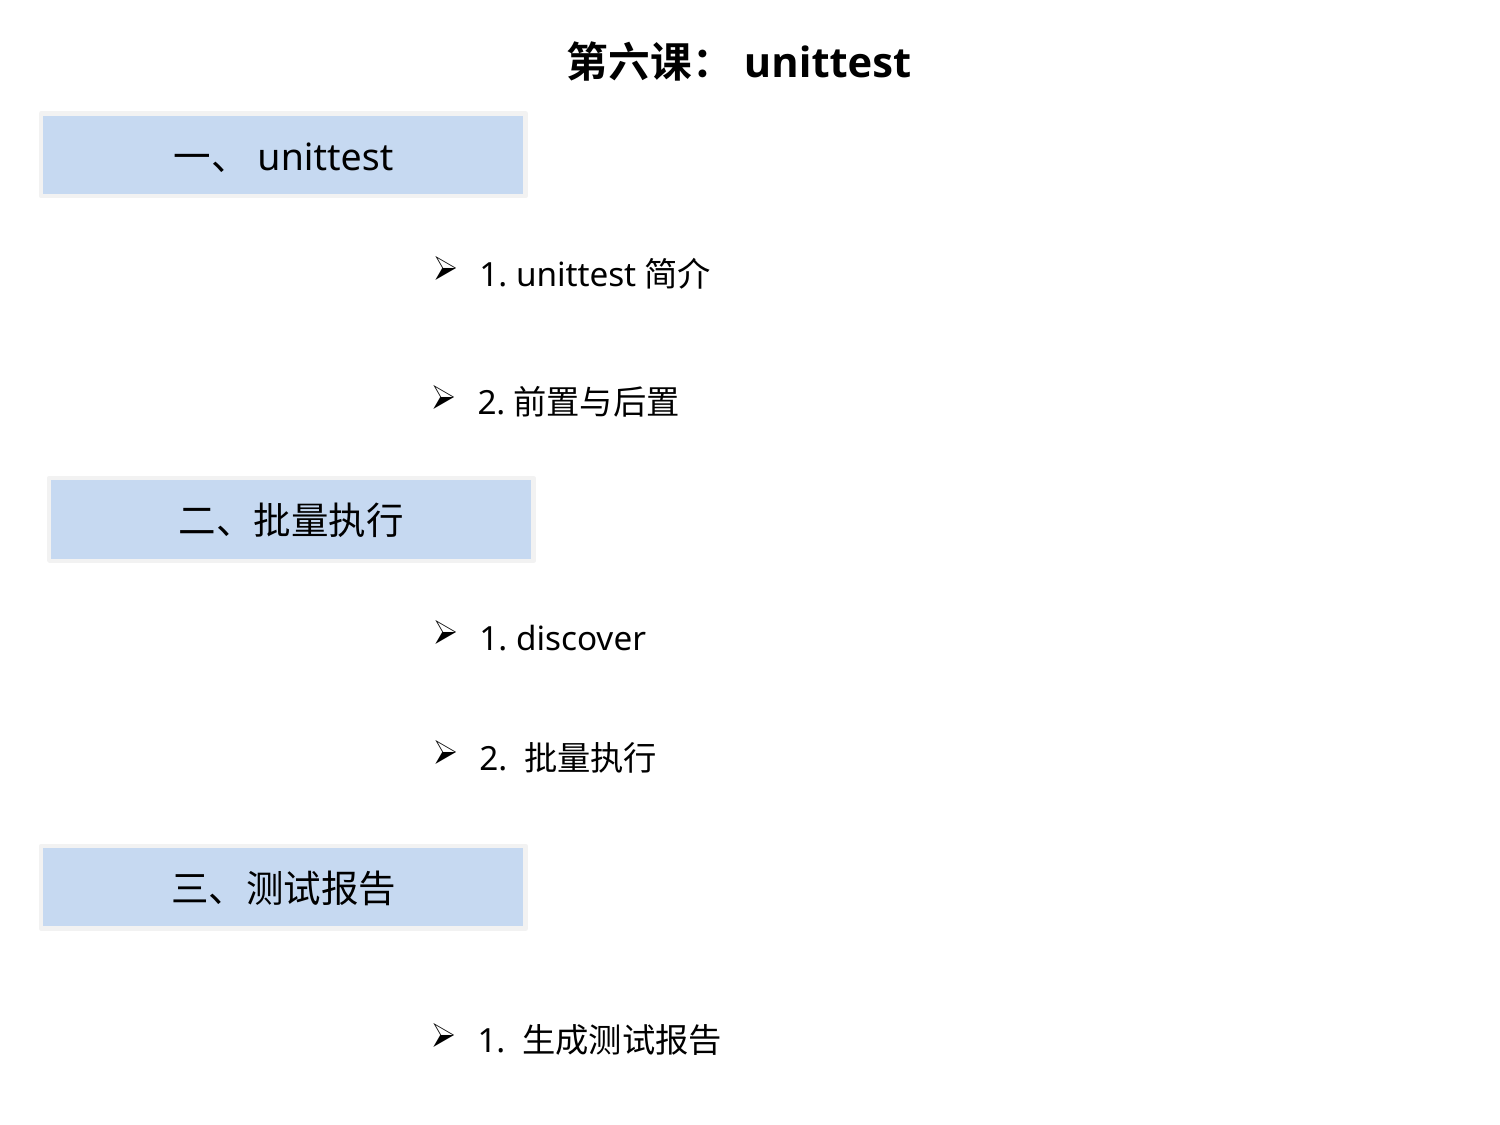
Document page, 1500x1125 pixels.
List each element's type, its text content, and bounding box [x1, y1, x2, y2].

text_box 1. unittest简介 [417, 245, 1007, 301]
text_box 1. discover 2. 批量执行 [417, 609, 1007, 785]
text_box 二、批量执行 [47, 476, 536, 563]
text_box 1. 生成测试报告 [415, 1011, 1005, 1067]
text_box 一、unittest [39, 111, 528, 198]
title 第六课：unittest [53, 19, 1425, 102]
text_box 三、测试报告 [39, 844, 528, 931]
text_box 2.前置与后置 [415, 374, 912, 429]
